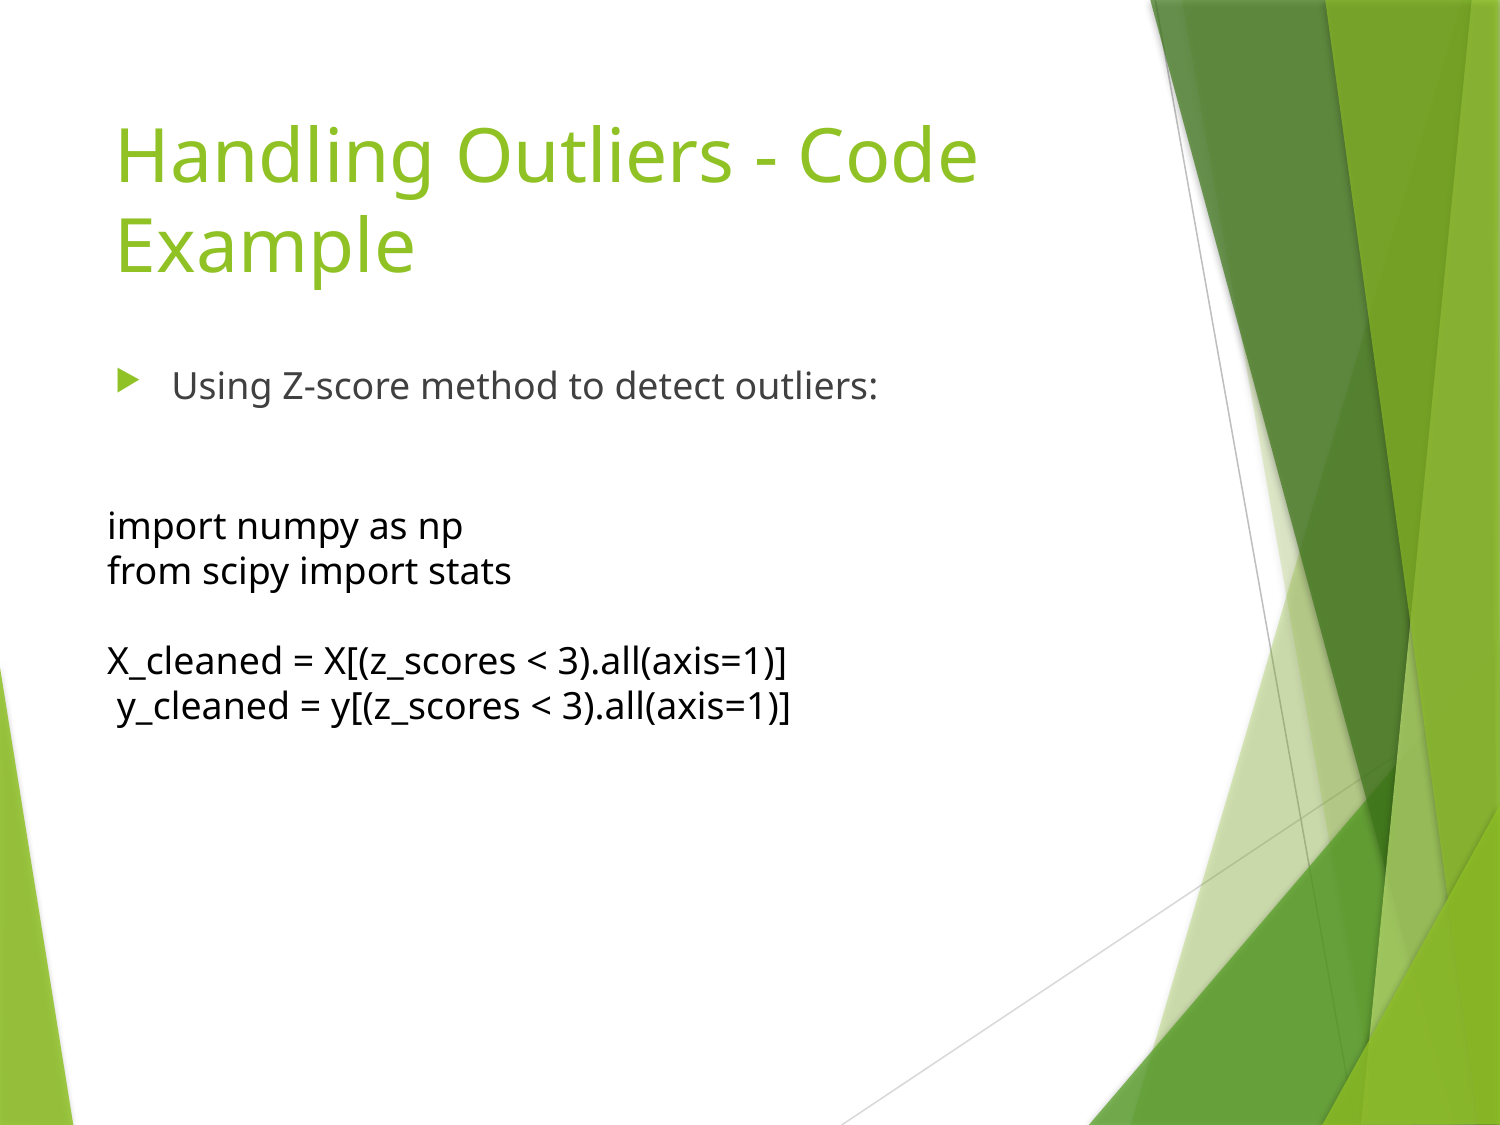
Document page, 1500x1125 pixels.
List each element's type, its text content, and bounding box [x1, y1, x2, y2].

title Handling Outliers - Code Example [99, 99, 1142, 317]
list Using Z-score method to detect outliers: [99, 354, 1142, 992]
text_box import numpy as np from scipy import stats X_cleaned = X[(z_scores < 3).all(axis=1)] y_cleaned = y[(z_scores < 3).all(axis=1)] [92, 449, 807, 735]
